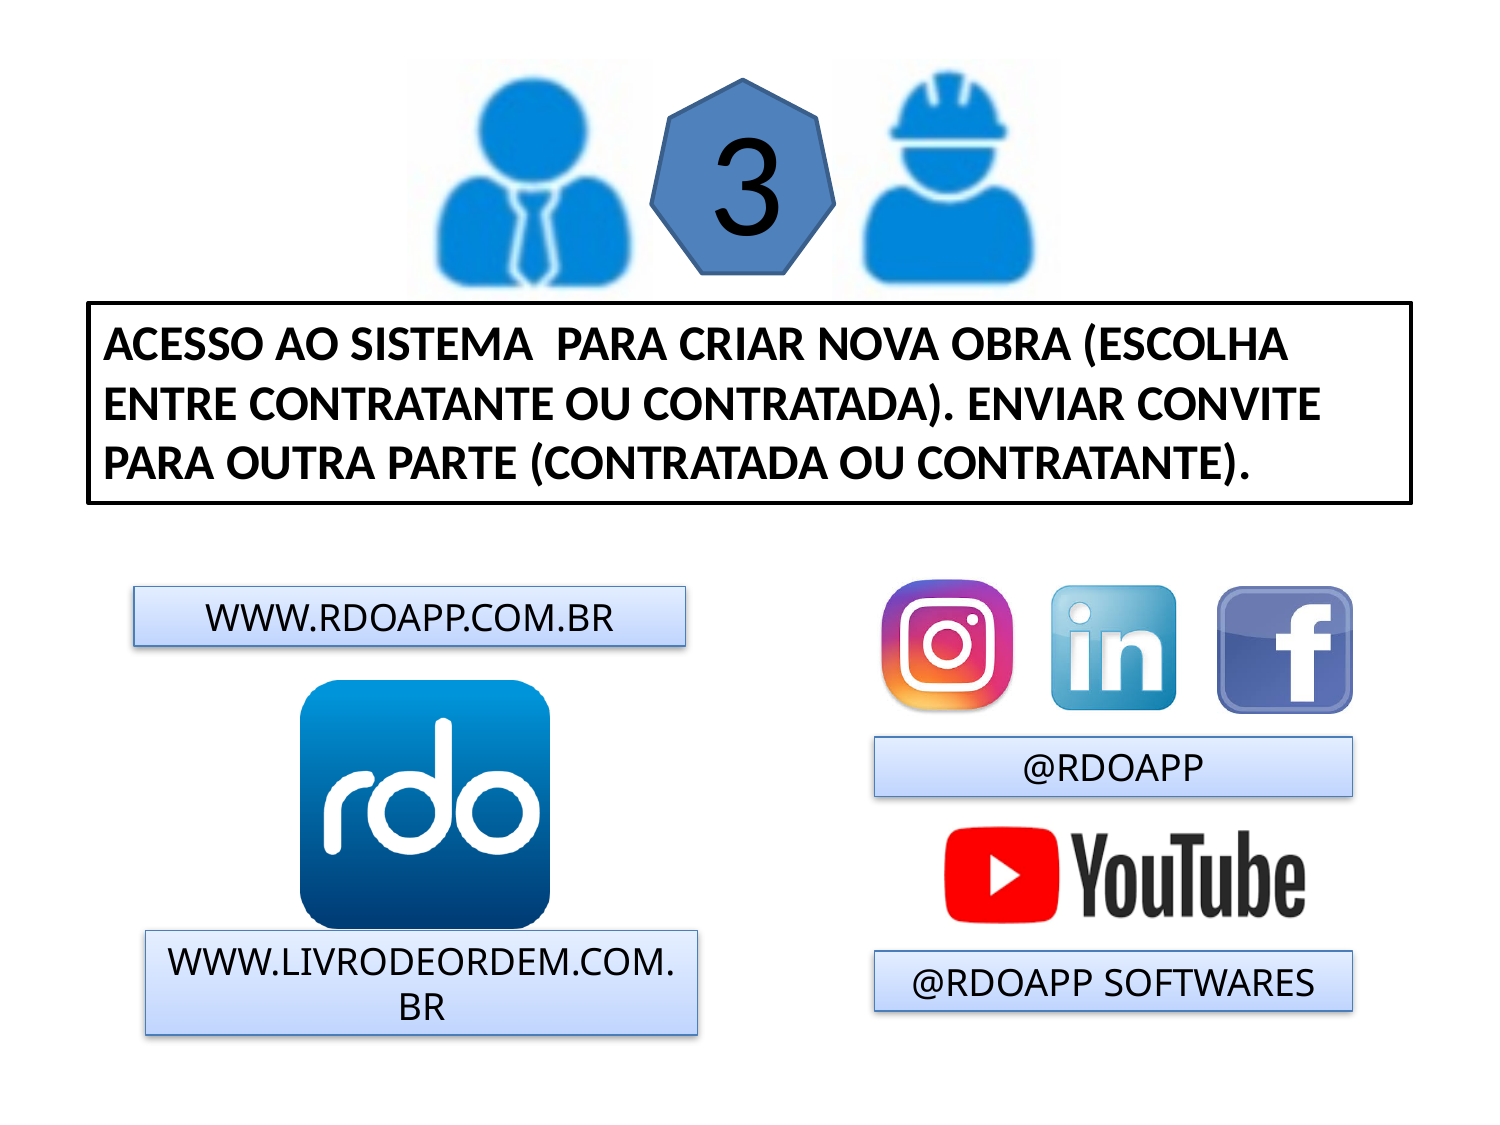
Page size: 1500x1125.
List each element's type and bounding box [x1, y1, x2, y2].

text_box [88, 59, 1412, 504]
text_box [133, 574, 1353, 1014]
